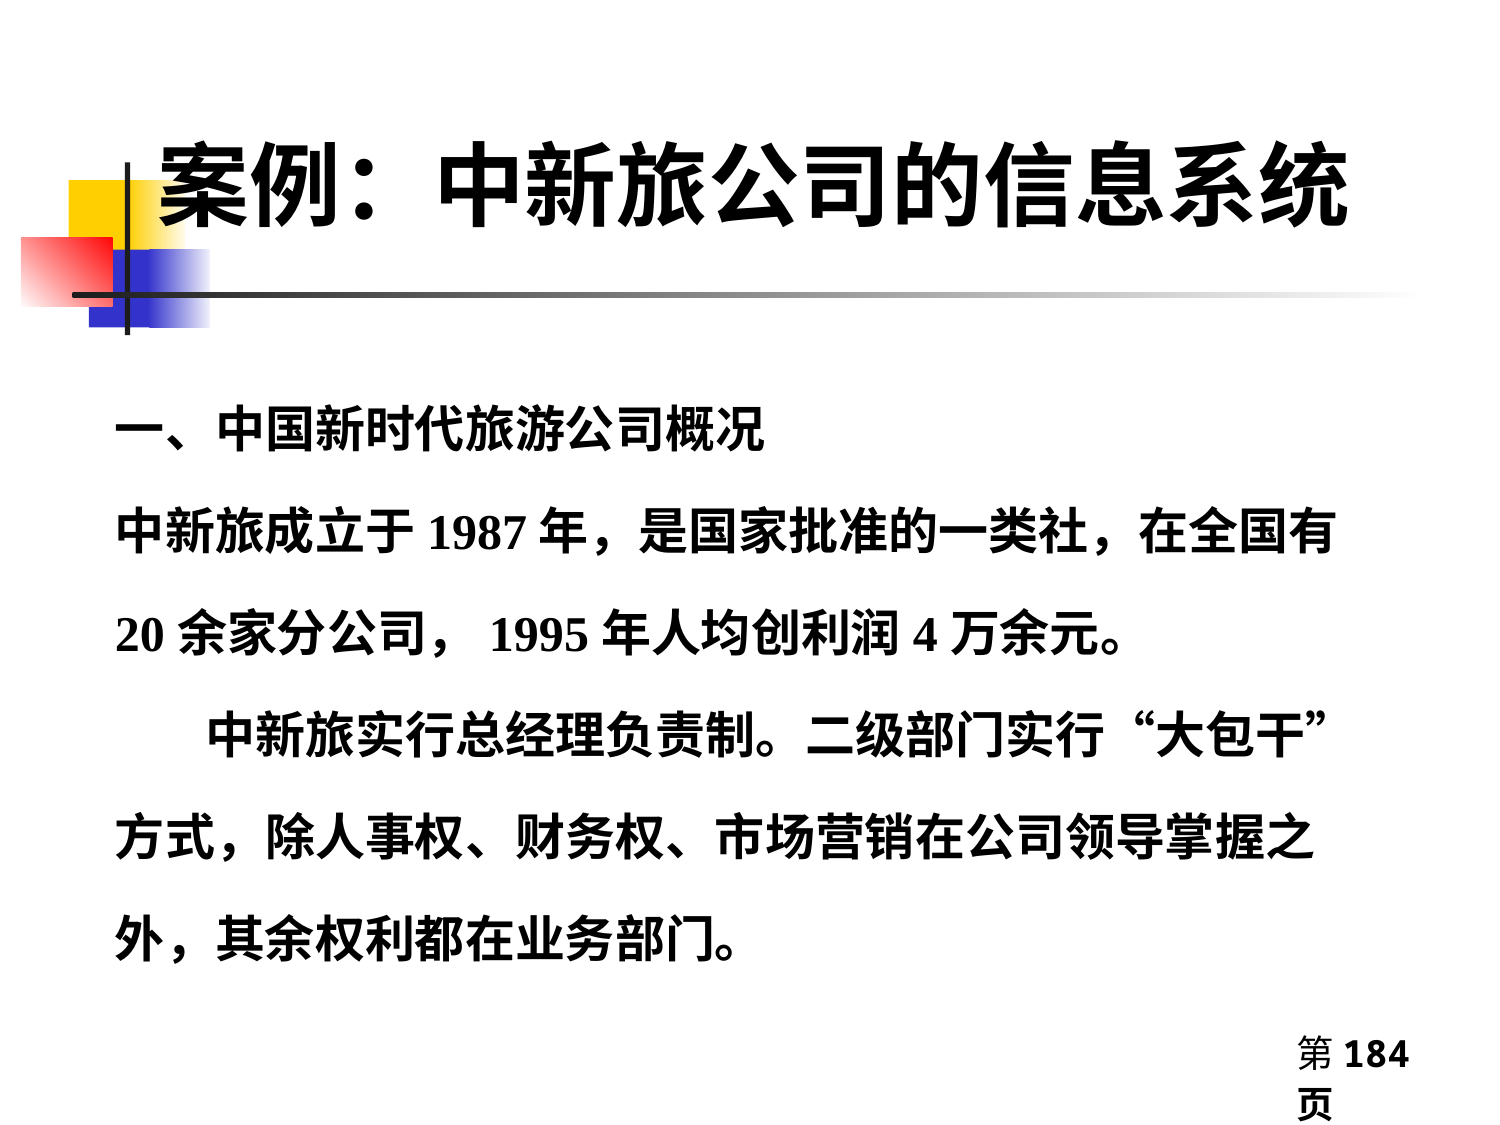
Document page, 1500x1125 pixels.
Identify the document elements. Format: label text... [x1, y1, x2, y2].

text_box 一、中国新时代旅游公司概况 中新旅成立于1987年，是国家批准的一类社，在全国有20余家分公司，1995年人均创利润4万余元。 中新旅实行总经理负责制。二级部门实行“大包干”方式，除人事权、财务权、市场营销在公司领导掌握之外，其余权利都在业务部门。 [100, 348, 1385, 976]
title 案例：中新旅公司的信息系统 [142, 139, 1483, 246]
